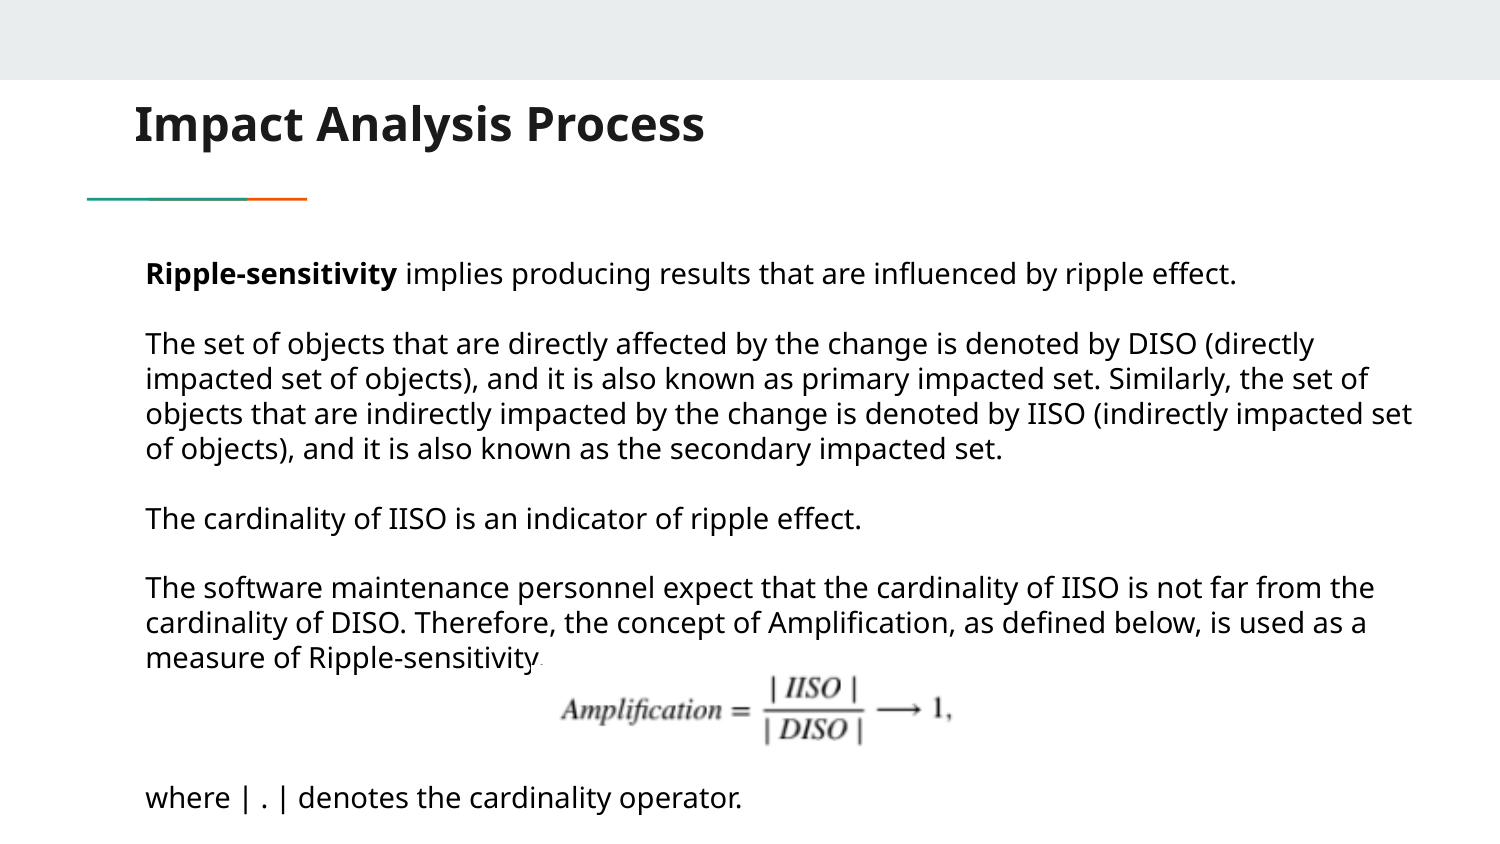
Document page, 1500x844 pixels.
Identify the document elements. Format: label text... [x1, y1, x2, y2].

picture [531, 665, 995, 754]
title Impact Analysis Process [119, 78, 1381, 167]
text_box Ripple-sensitivity implies producing results that are influenced by ripple effect. The set of objects that are directly affected by the change is denoted by DISO (directly impacted set of objects), and it is also known as primary impacted set. Similarly, the set of objects that are indirectly impacted by the change is denoted by IISO (indirectly impacted set of objects), and it is also known as the secondary impacted set. The cardinality of IISO is an indicator of ripple effect. The software maintenance personnel expect that the cardinality of IISO is not far from the cardinality of DISO. Therefore, the concept of Amplification, as defined below, is used as a measure of Ripple-sensitivity. where ∣ . ∣ denotes the cardinality operator. [130, 240, 1444, 844]
